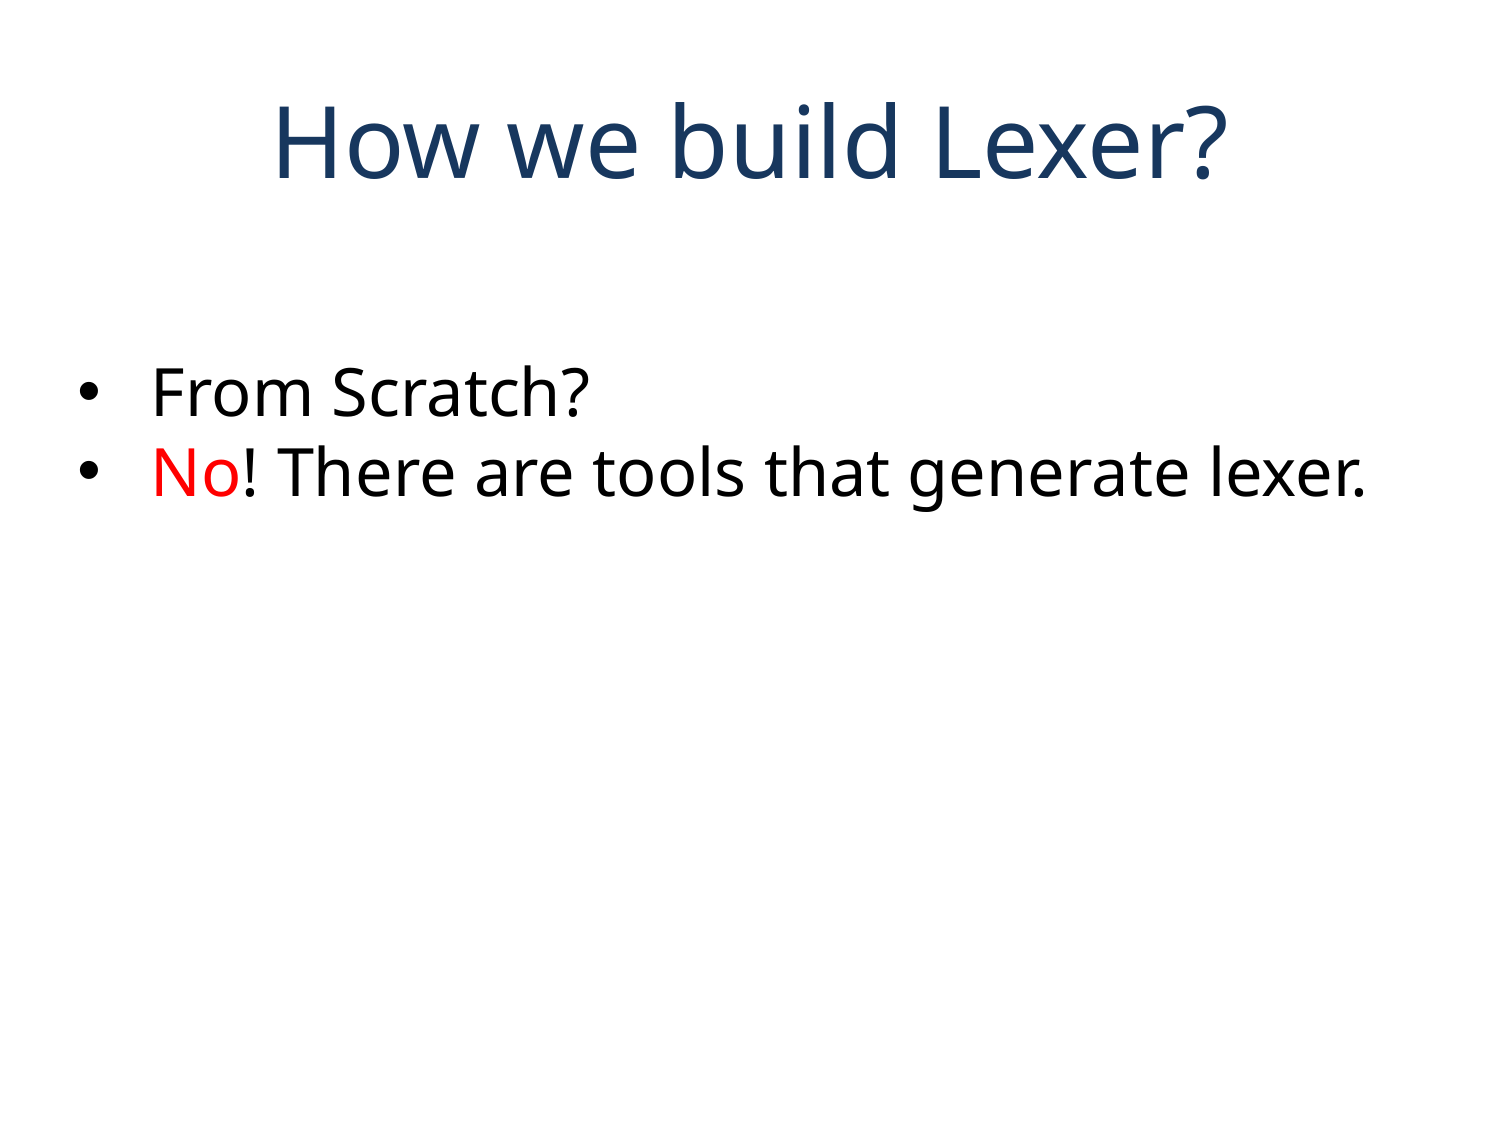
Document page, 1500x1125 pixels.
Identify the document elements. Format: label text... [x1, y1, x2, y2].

text_box From Scratch? No! There are tools that generate lexer. [62, 262, 1438, 1005]
text_box How we build Lexer? [75, 45, 1425, 233]
